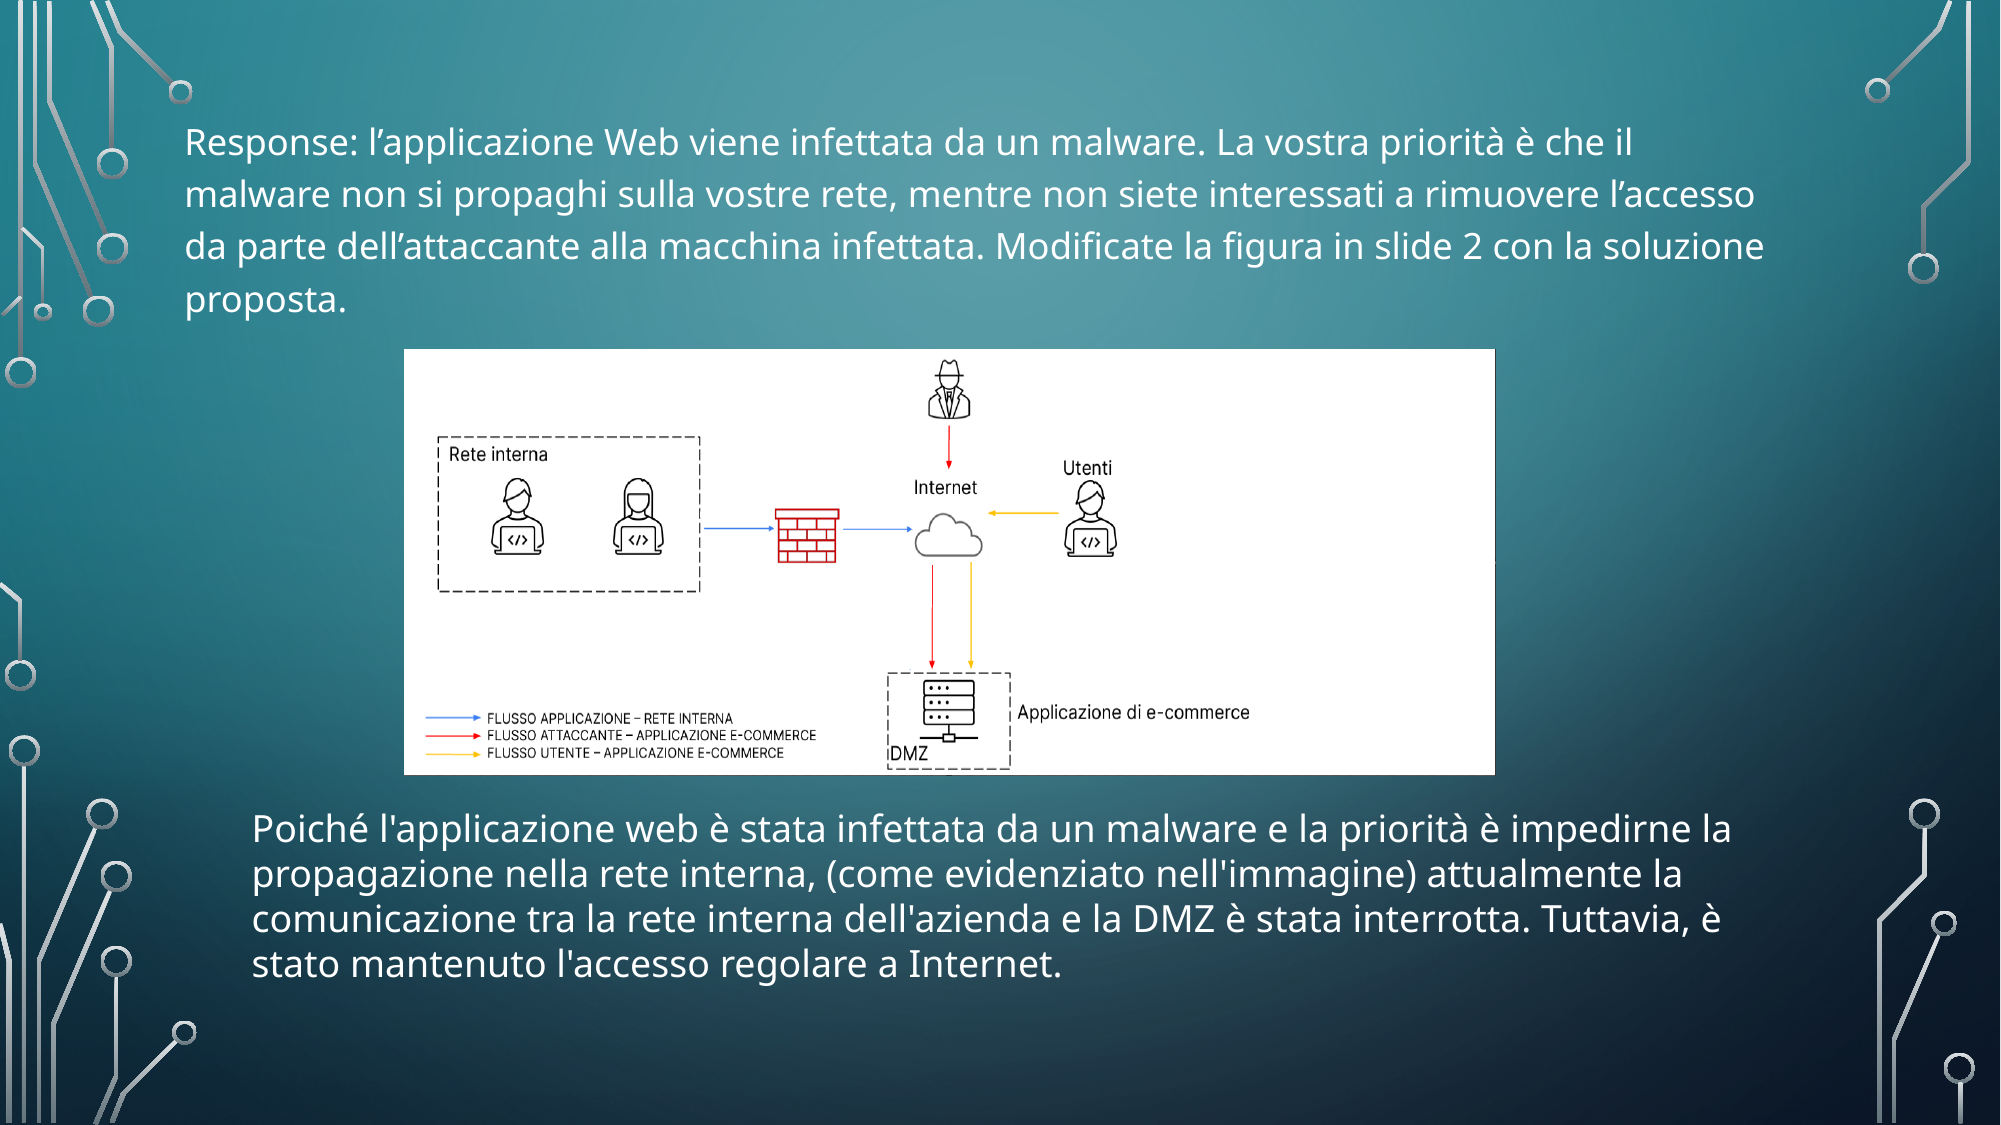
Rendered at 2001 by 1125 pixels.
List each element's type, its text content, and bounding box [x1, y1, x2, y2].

picture [404, 349, 1496, 776]
list Response: l’applicazione Web viene infettata da un malware. La vostra priorità è che il malware non si propaghi sulla vostre rete, mentre non siete interessati a rimuovere l’accesso da parte dell’attaccante alla macchina infettata. Modificate la figura in slide 2 con la soluzione proposta. [169, 102, 1794, 328]
text_box Poiché l'applicazione web è stata infettata da un malware e la priorità è impedirne la propagazione nella rete interna, (come evidenziato nell'immagine) attualmente la comunicazione tra la rete interna dell'azienda e la DMZ è stata interrotta. Tuttavia, è stato mantenuto l'accesso regolare a Internet. [236, 797, 1764, 993]
